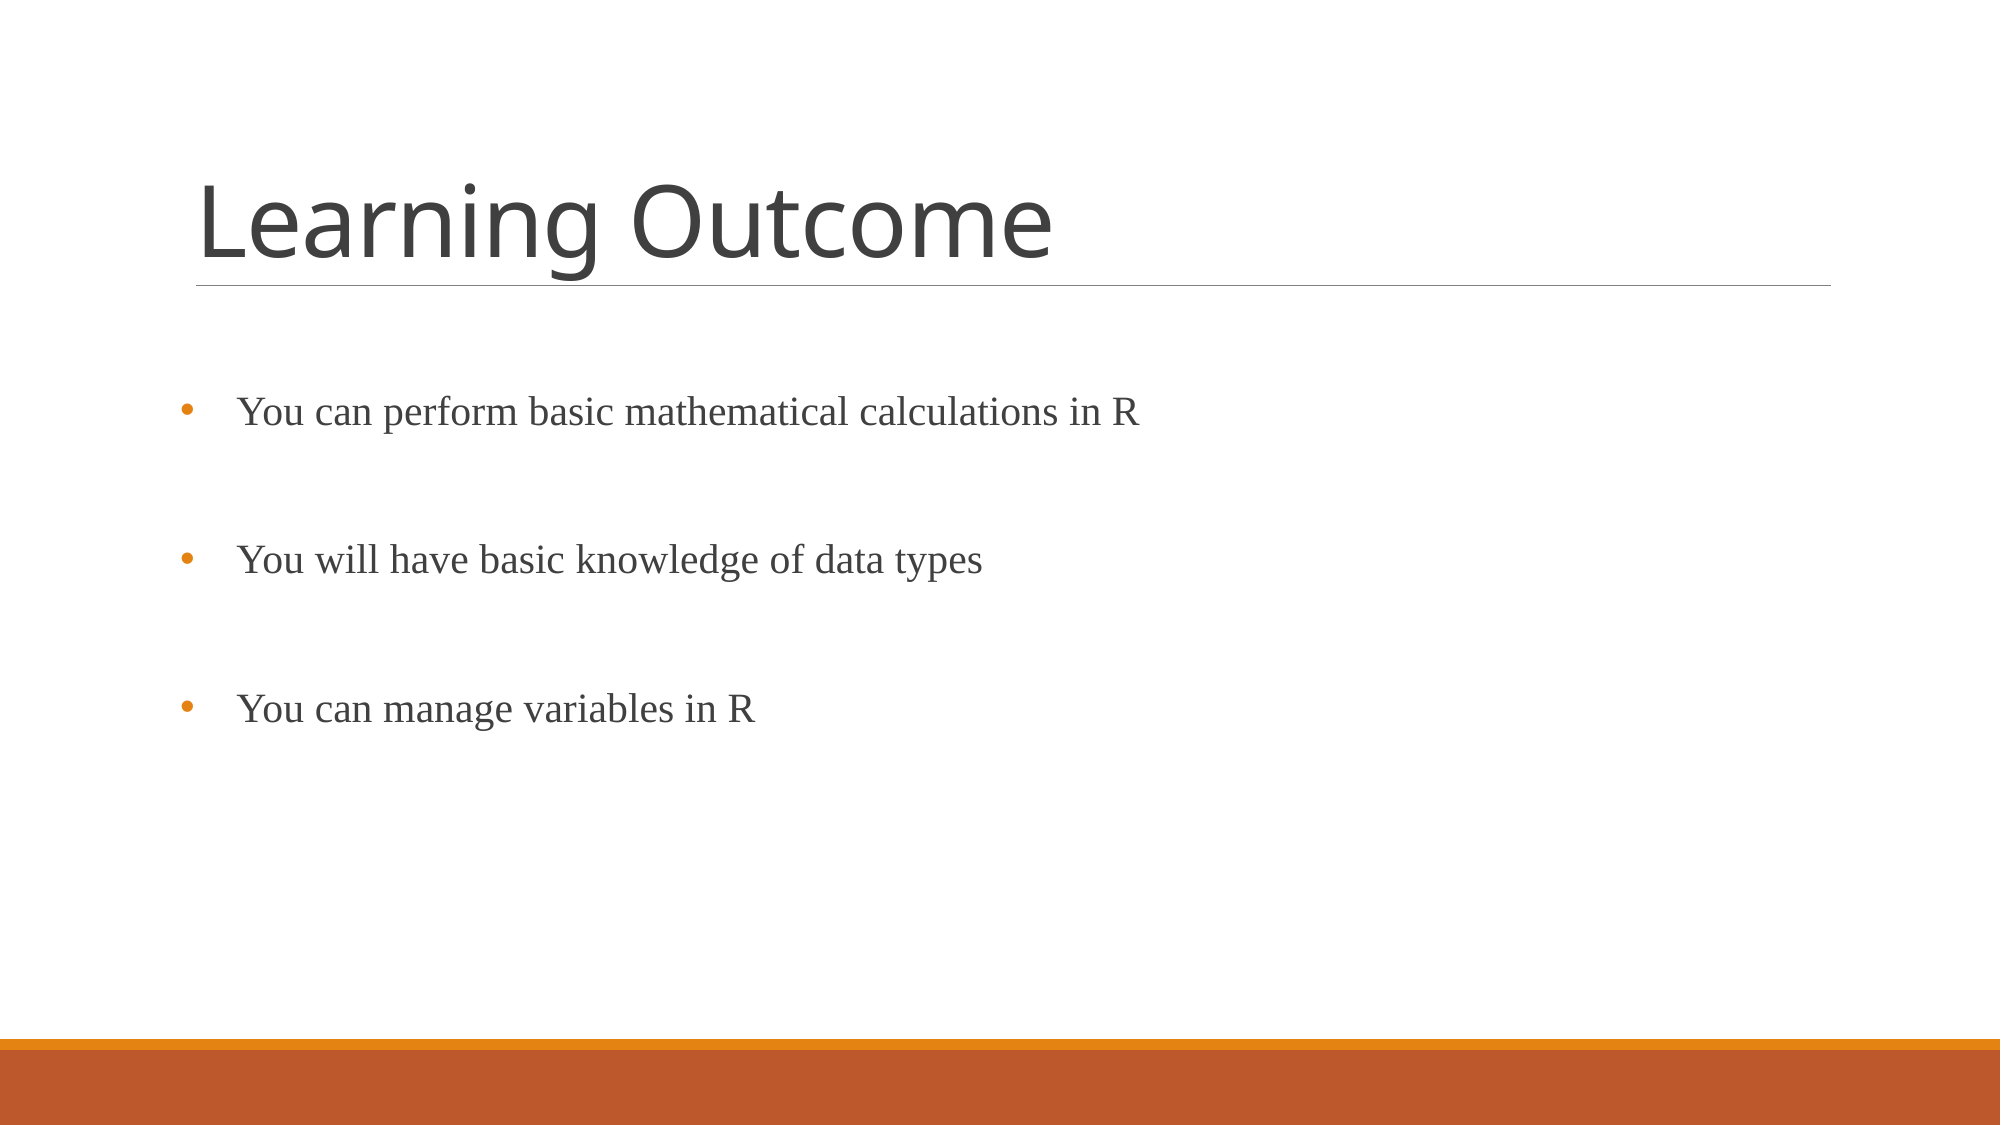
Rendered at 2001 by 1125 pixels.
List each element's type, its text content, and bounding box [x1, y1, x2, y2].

title Learning Outcome [180, 47, 1830, 285]
list You can perform basic mathematical calculations in R You will have basic knowledge of data types You can manage variables in R [180, 302, 1830, 963]
